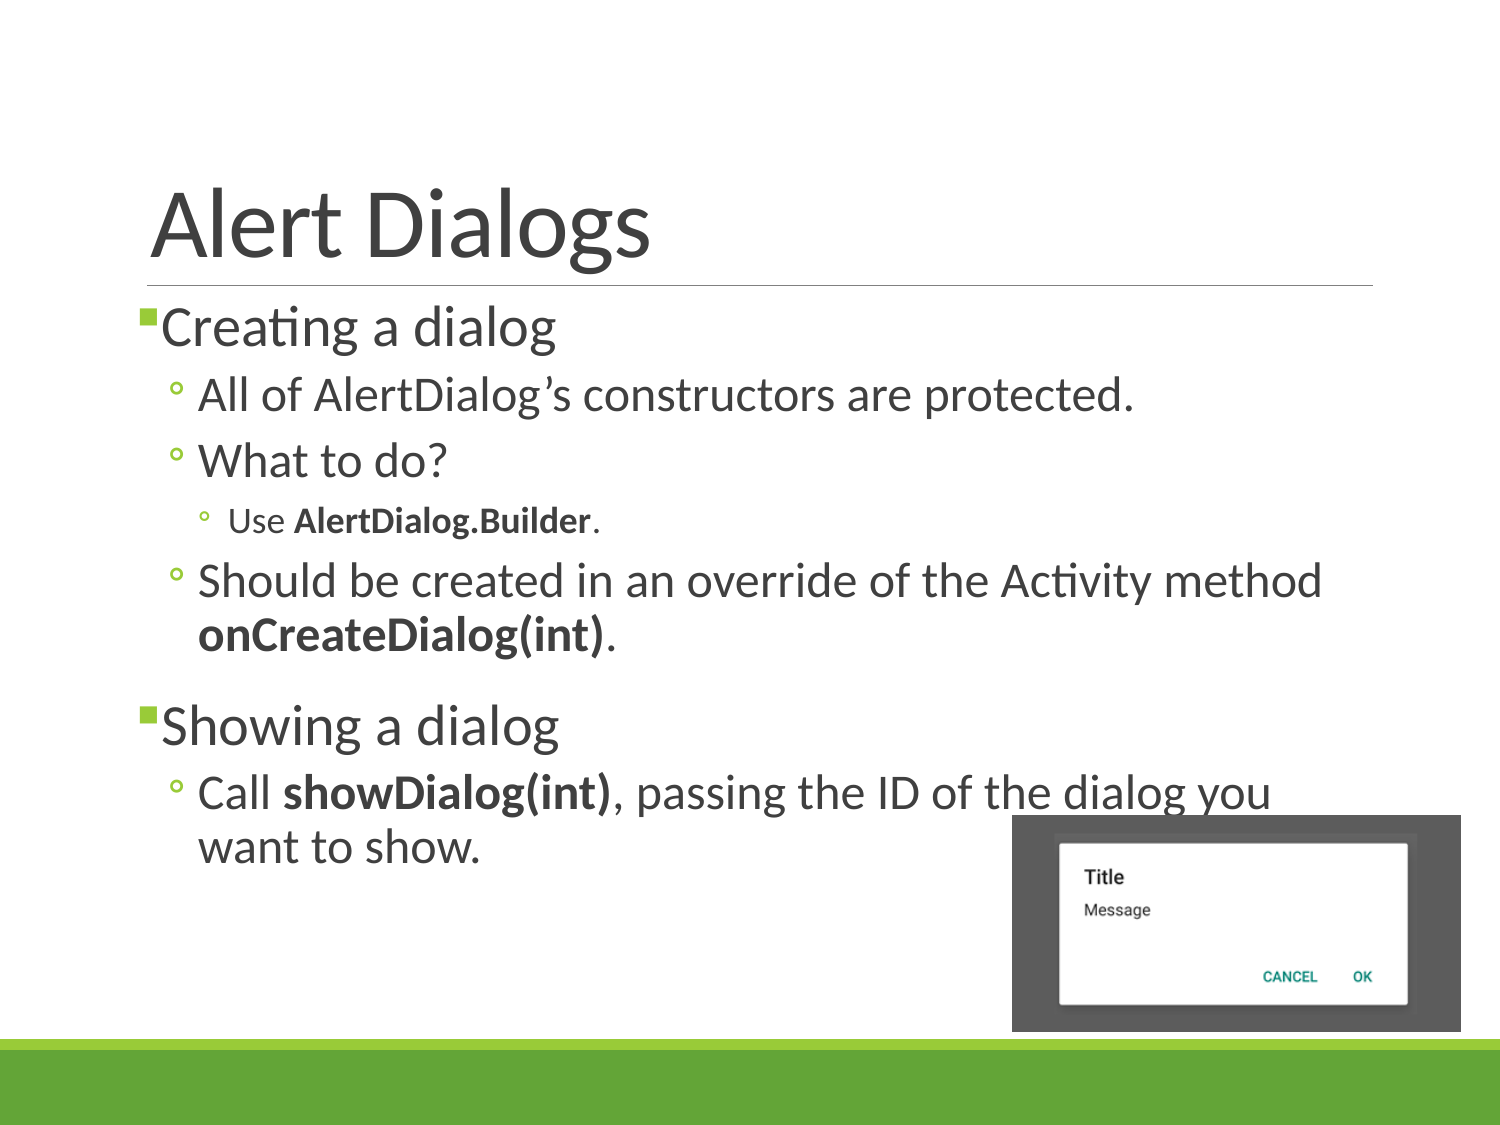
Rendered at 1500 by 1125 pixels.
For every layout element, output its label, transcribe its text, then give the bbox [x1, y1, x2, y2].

picture [1011, 815, 1462, 1032]
list Creating a dialog All of AlertDialog’s constructors are protected. What to do? Use AlertDialog.Builder. Should be created in an override of the Activity method onCreateDialog(int). Showing a dialog Call showDialog(int), passing the ID of the dialog you want to show. [135, 289, 1373, 950]
title Alert Dialogs [135, 47, 1373, 285]
